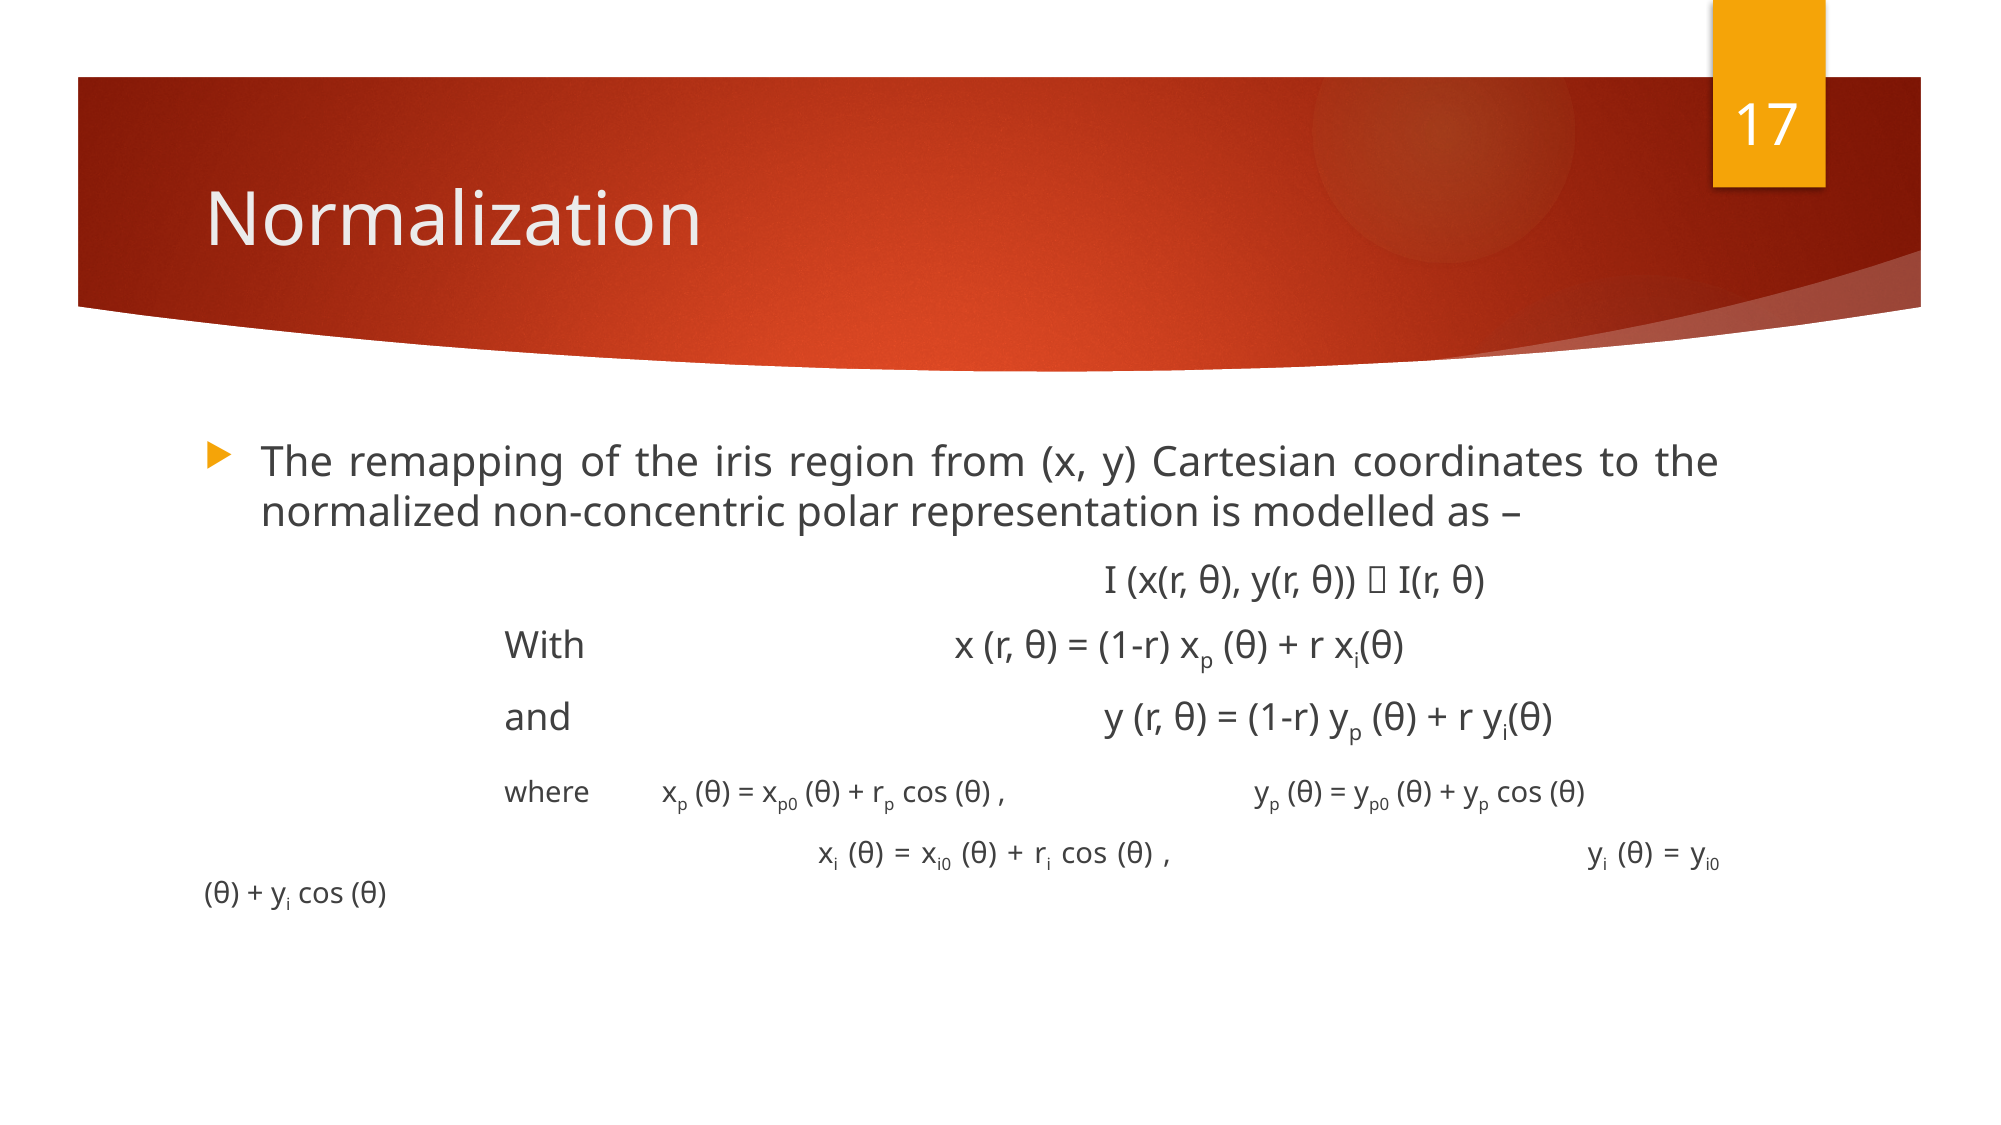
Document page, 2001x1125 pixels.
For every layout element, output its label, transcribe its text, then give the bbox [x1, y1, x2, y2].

slide_number 17 [1698, 48, 1836, 175]
list The remapping of the iris region from (x, y) Cartesian coordinates to the normalized non-concentric polar representation is modelled as – I (x(r, θ), y(r, θ))  I(r, θ) With x (r, θ) = (1-r) xp (θ) + r xi(θ) and y (r, θ) = (1-r) yp (θ) + r yi(θ) where xp (θ) = xp0 (θ) + rp cos (θ) , yp (θ) = yp0 (θ) + yp cos (θ) xi (θ) = xi0 (θ) + ri cos (θ) , yi (θ) = yi0 (θ) + yi cos (θ) [189, 427, 1735, 988]
title Normalization [189, 155, 1627, 275]
